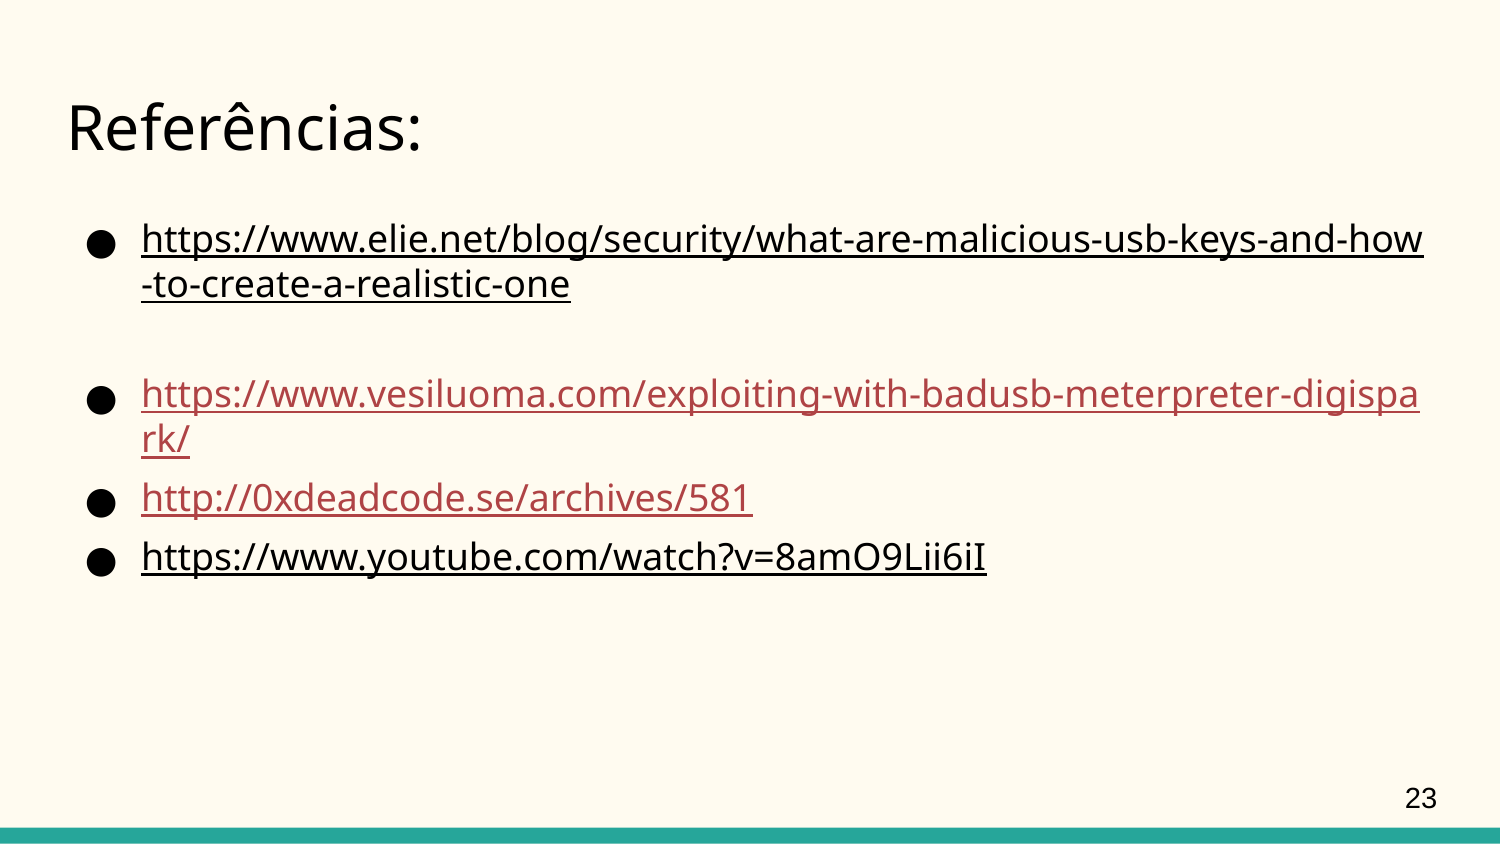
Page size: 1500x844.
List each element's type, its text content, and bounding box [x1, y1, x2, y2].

list https://www.elie.net/blog/security/what-are-malicious-usb-keys-and-how-to-create-a-realistic-one https://www.vesiluoma.com/exploiting-with-badusb-meterpreter-digispark/ http://0xdeadcode.se/archives/581 https://www.youtube.com/watch?v=8amO9Lii6iI [51, 192, 1449, 750]
slide_number ‹#› [1389, 764, 1480, 830]
title Referências: [51, 72, 1449, 174]
